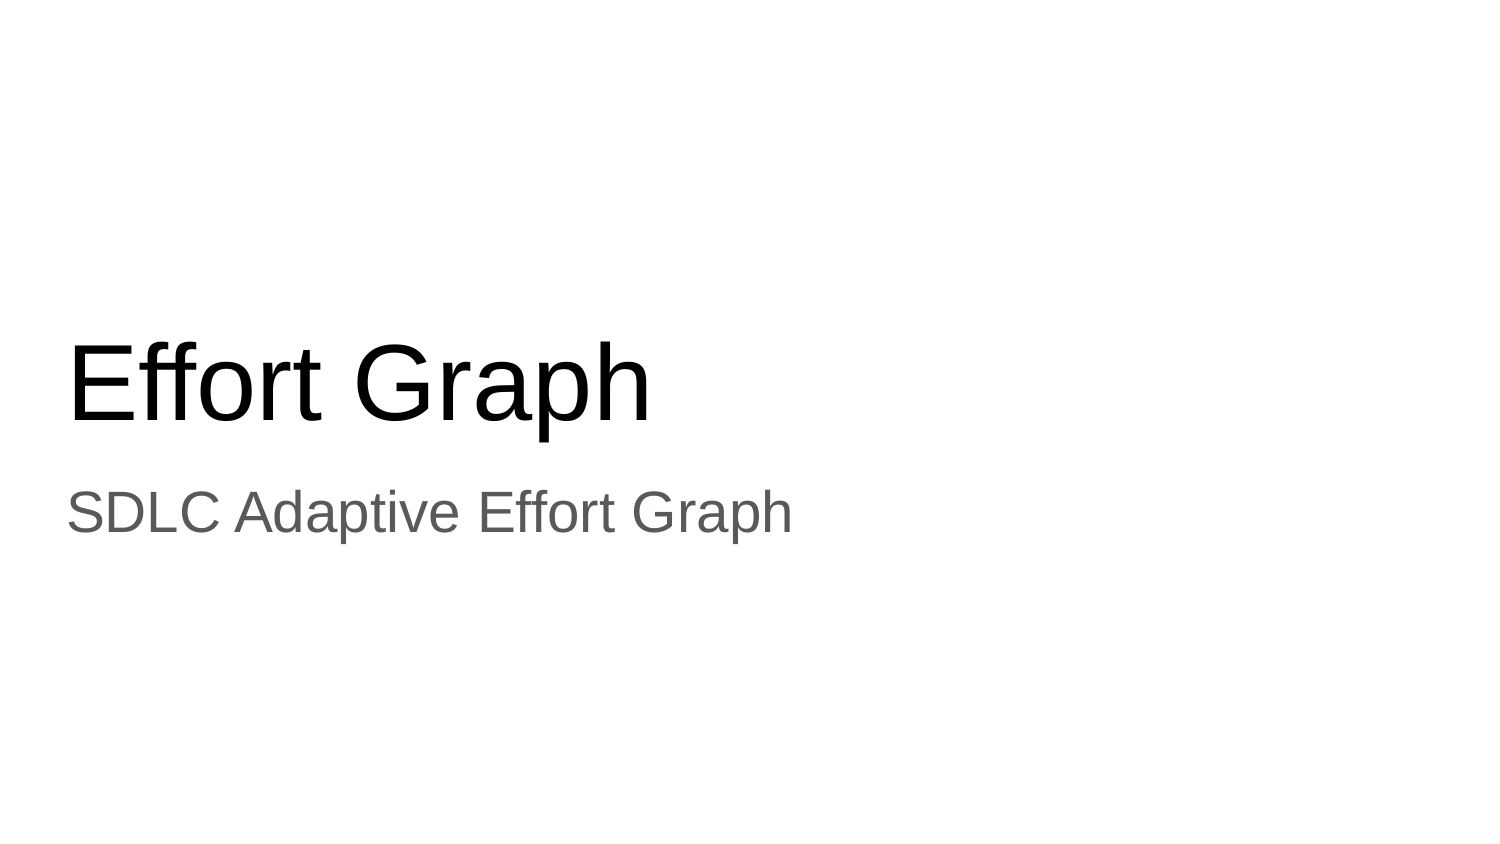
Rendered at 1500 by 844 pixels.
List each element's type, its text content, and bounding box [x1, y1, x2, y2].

subtitle SDLC Adaptive Effort Graph [51, 464, 1449, 595]
title Effort Graph [51, 122, 1449, 459]
